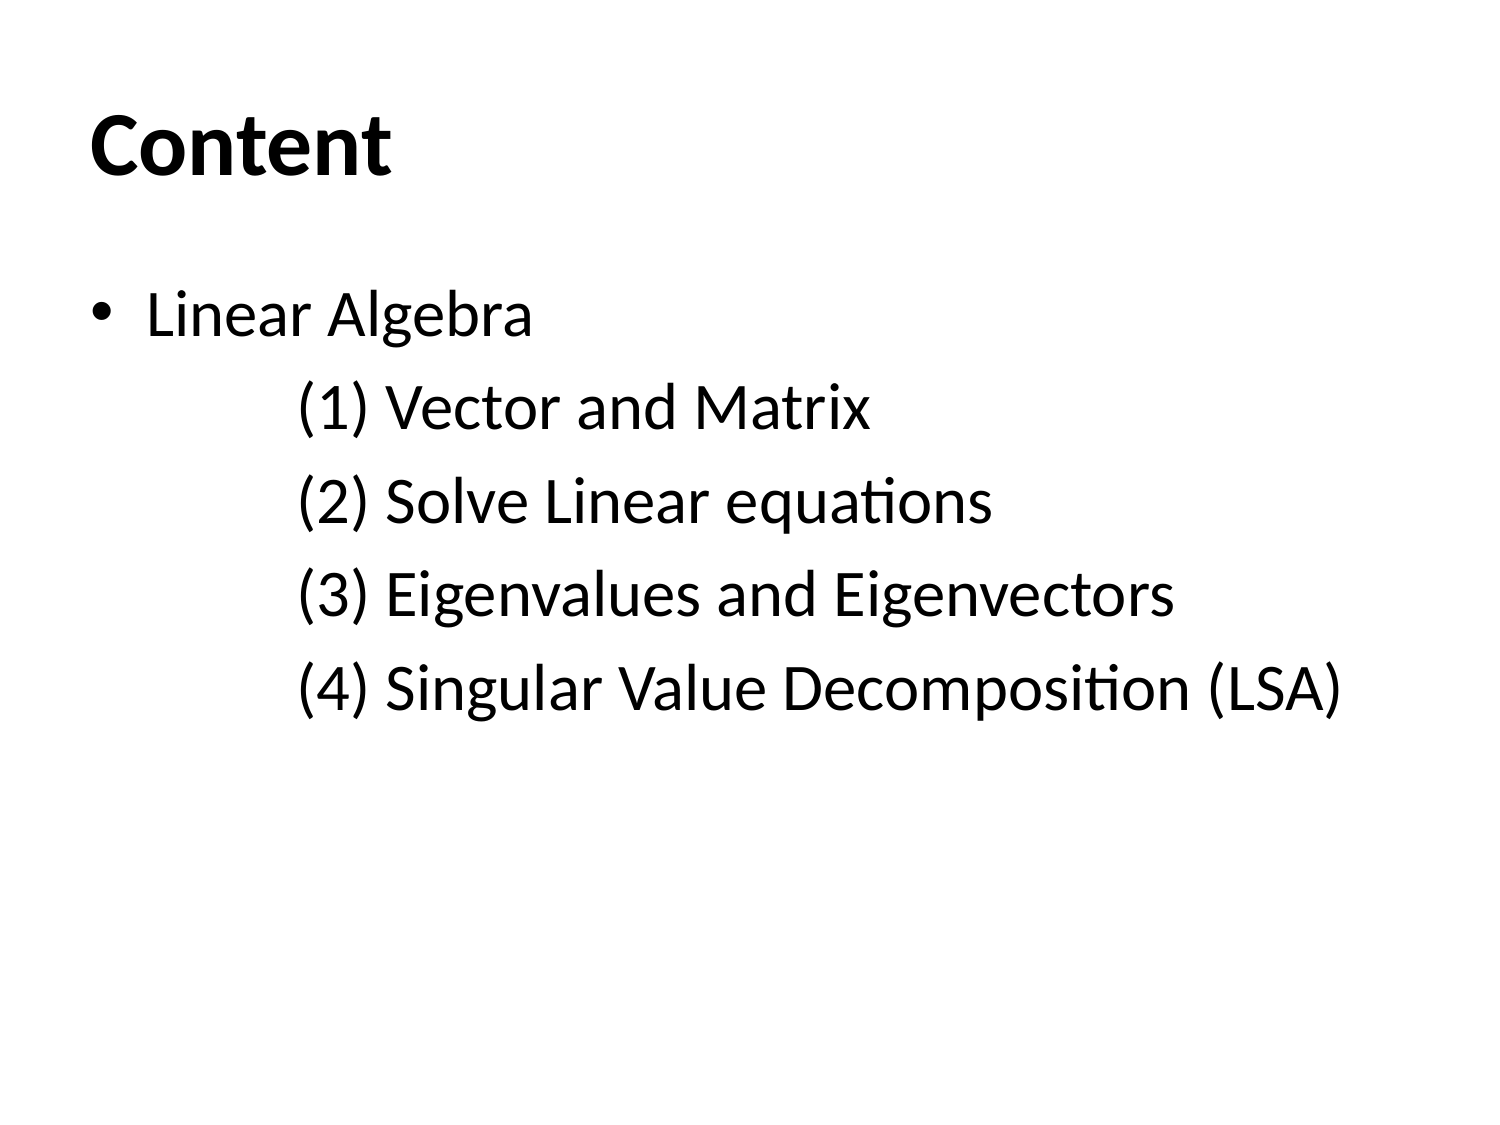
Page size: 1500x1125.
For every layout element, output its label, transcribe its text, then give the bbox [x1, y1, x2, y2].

list Linear Algebra (1) Vector and Matrix (2) Solve Linear equations (3) Eigenvalues and Eigenvectors (4) Singular Value Decomposition (LSA) [75, 262, 1425, 1005]
title Content [75, 45, 1425, 233]
